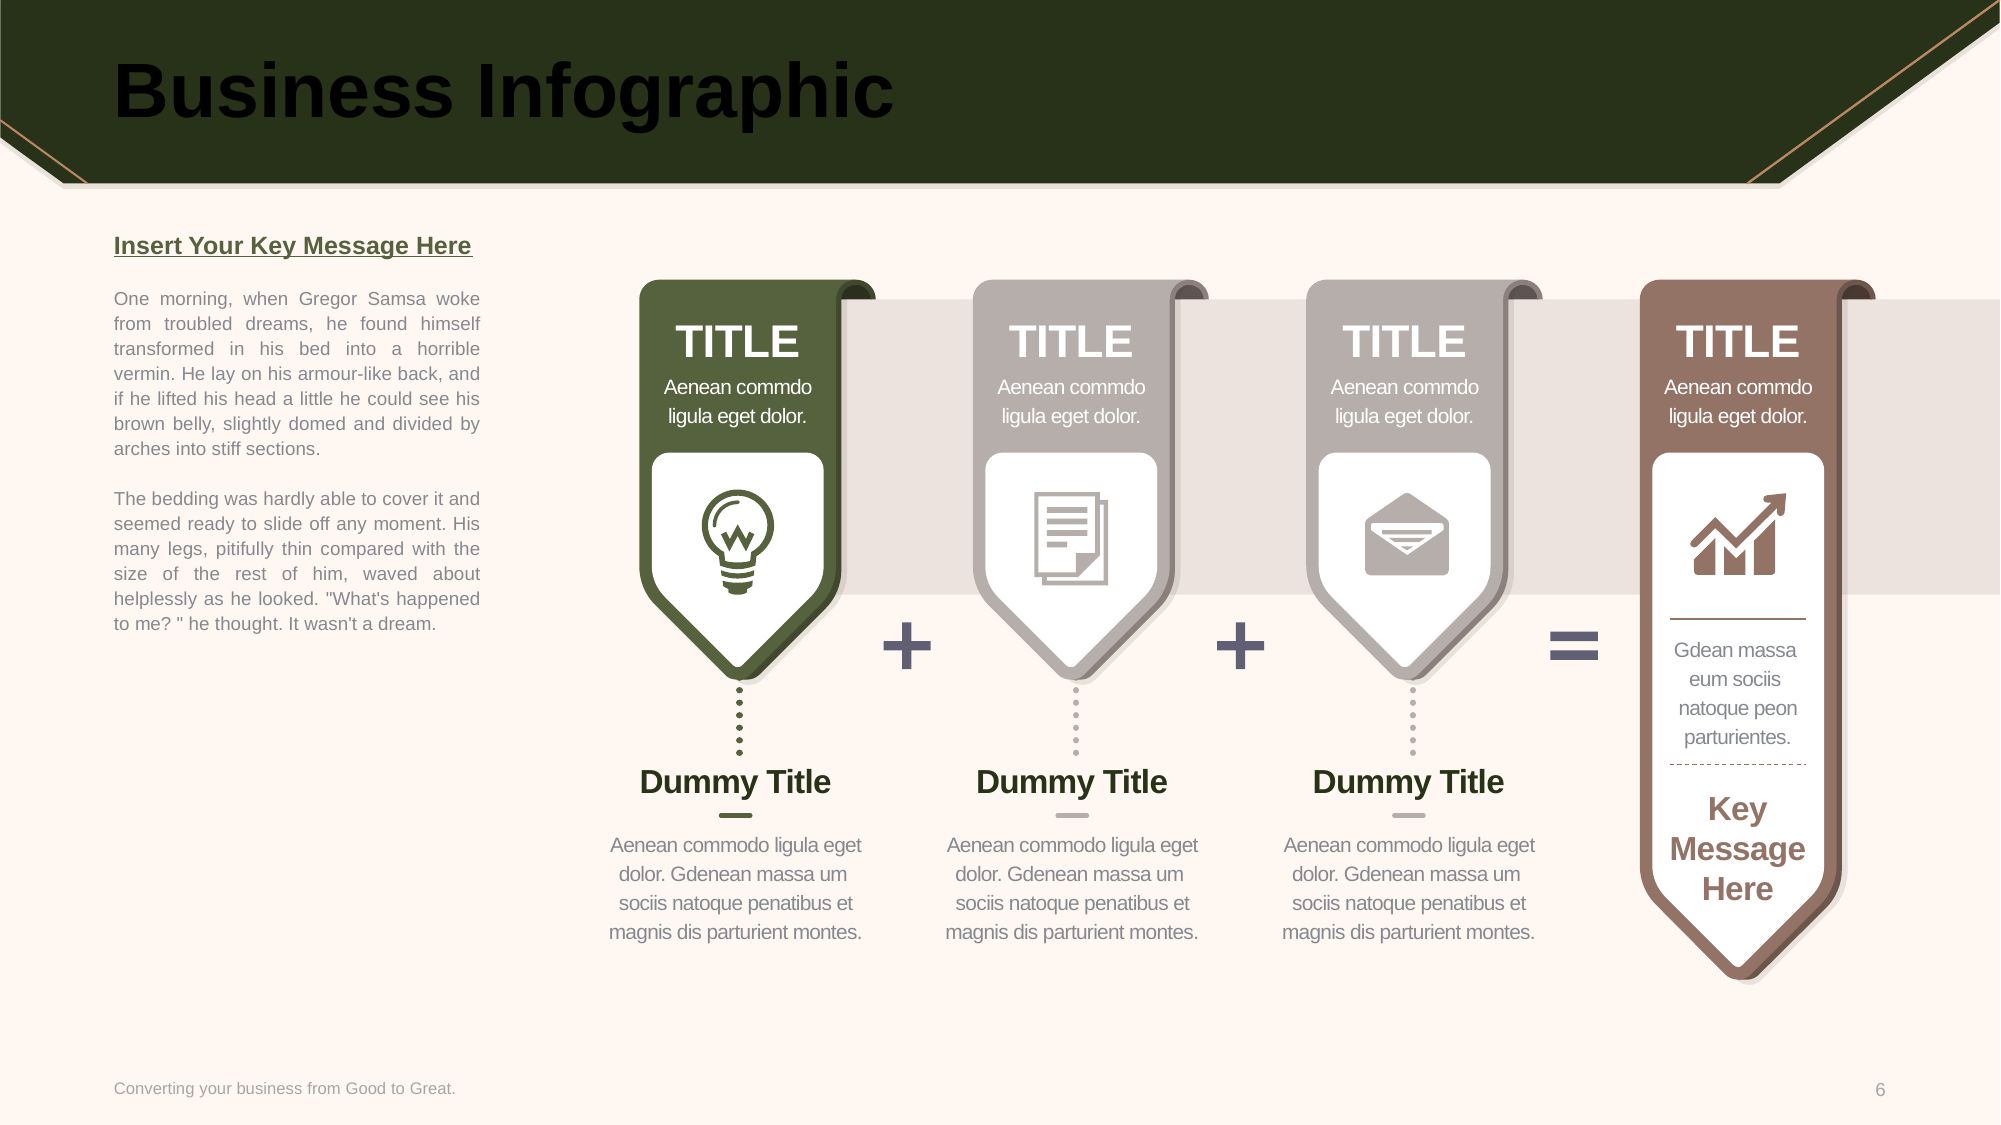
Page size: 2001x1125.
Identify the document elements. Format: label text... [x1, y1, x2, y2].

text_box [590, 279, 2000, 985]
list Insert Your Key Message Here One morning, when Gregor Samsa woke from troubled dreams, he found himself transformed in his bed into a horrible vermin. He lay on his armour-like back, and if he lifted his head a little he could see his brown belly, slightly domed and divided by arches into stiff sections. The bedding was hardly able to cover it and seemed ready to slide off any moment. His many legs, pitifully thin compared with the size of the rest of him, waved about helplessly as he looked. "What's happened to me? " he thought. It wasn't a dream. [114, 234, 481, 1014]
footer Converting your business from Good to Great. [114, 1068, 899, 1108]
title Business Infographic [114, 5, 1886, 181]
slide_number 6 [1791, 1069, 1886, 1109]
